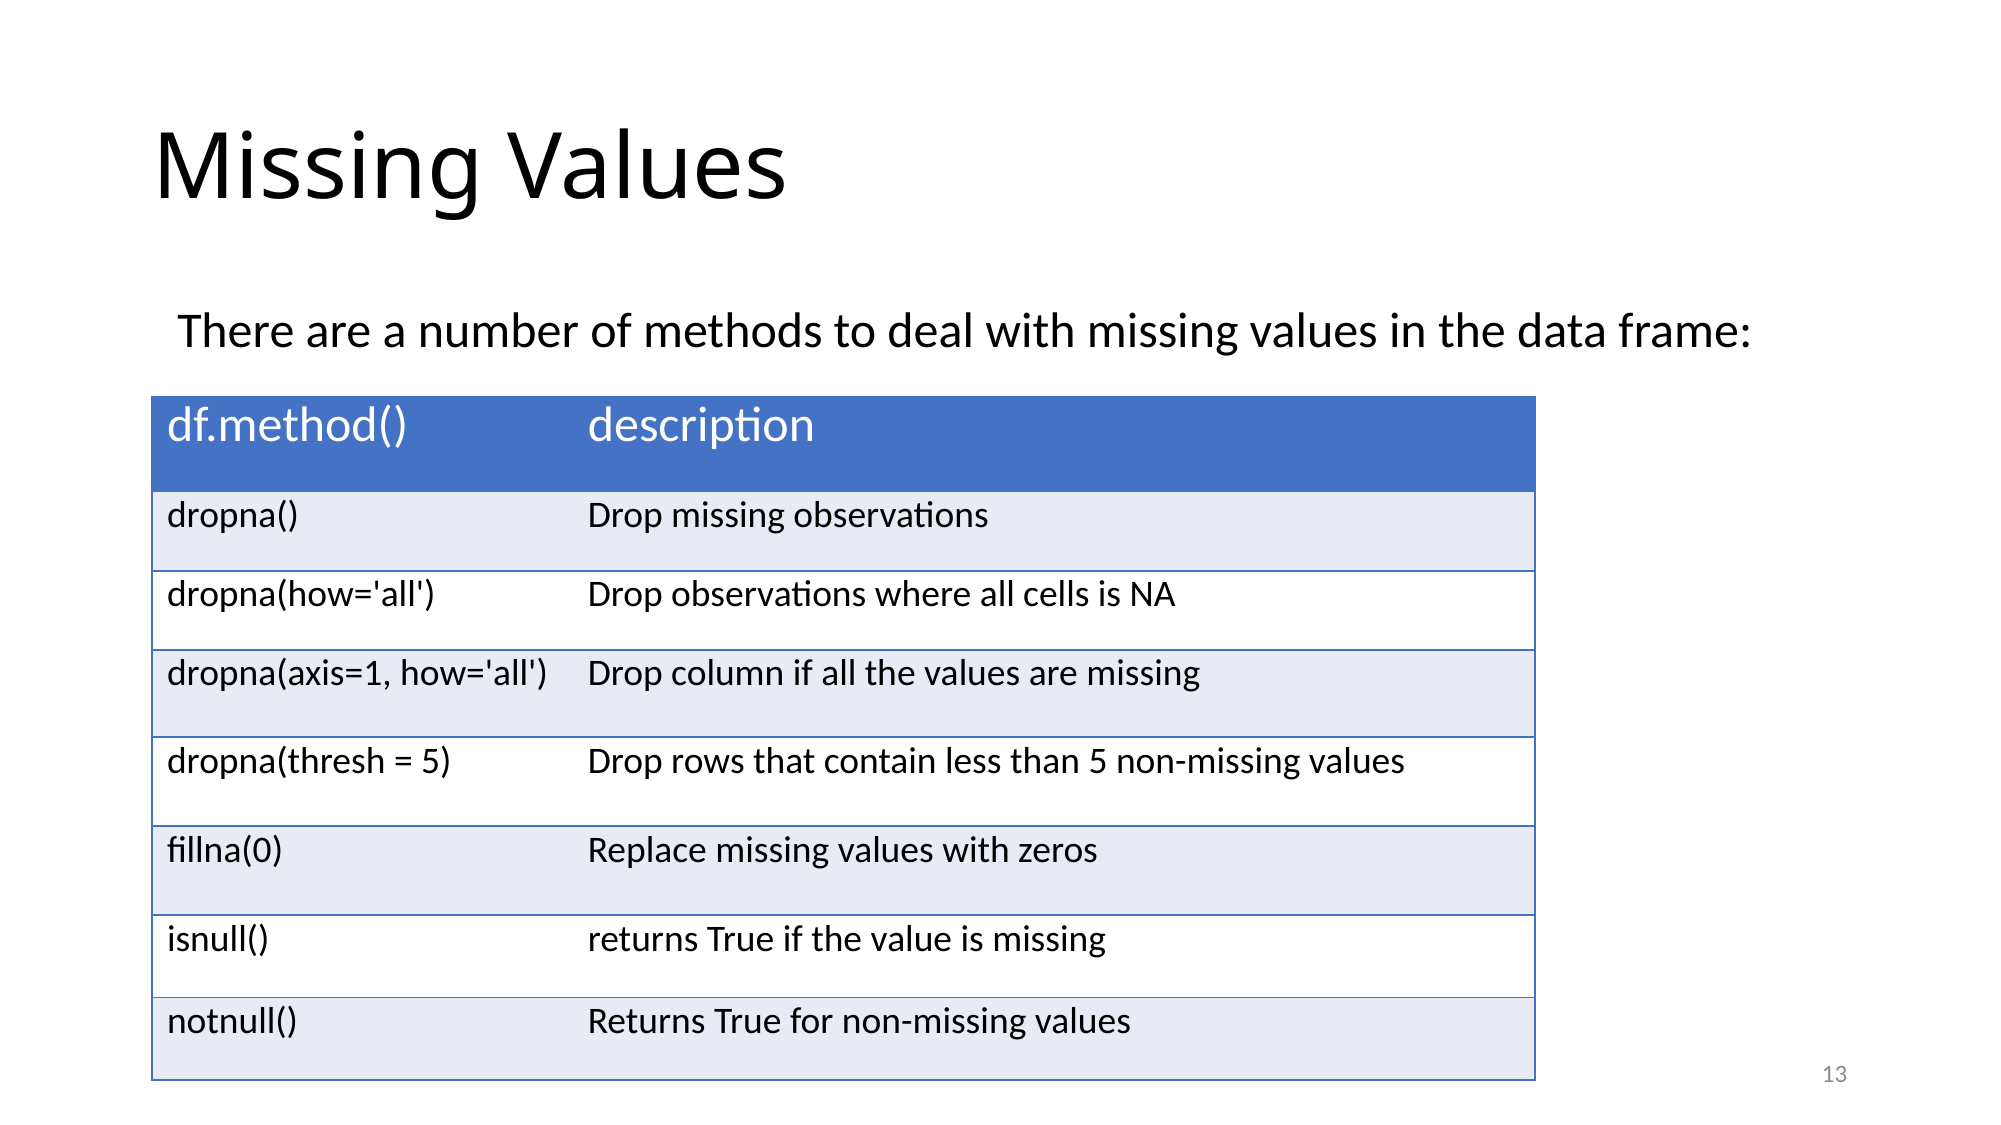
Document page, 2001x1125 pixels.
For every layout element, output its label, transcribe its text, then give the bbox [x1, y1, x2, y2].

table_cell dropna(thresh = 5) [153, 738, 573, 825]
table_header description [573, 398, 1534, 491]
table_cell returns True if the value is missing [573, 916, 1534, 997]
table_cell Drop rows that contain less than 5 non-missing values [573, 738, 1534, 825]
table_cell isnull() [153, 916, 573, 997]
title Missing Values [137, 59, 1863, 278]
table_cell Drop column if all the values are missing [573, 651, 1534, 736]
table_cell dropna(how='all') [153, 572, 573, 649]
table_header df.method() [153, 398, 573, 491]
table_cell Returns True for non-missing values [573, 998, 1534, 1079]
text_box There are a number of methods to deal with missing values in the data frame: [162, 290, 1872, 366]
slide_number 13 [1412, 1042, 1863, 1103]
table_cell notnull() [153, 998, 573, 1079]
table_cell Drop observations where all cells is NA [573, 572, 1534, 649]
table_cell dropna() [153, 492, 573, 570]
table_cell Drop missing observations [573, 492, 1534, 570]
table_cell fillna(0) [153, 827, 573, 914]
table_cell dropna(axis=1, how='all') [153, 651, 573, 736]
table_cell Replace missing values with zeros [573, 827, 1534, 914]
